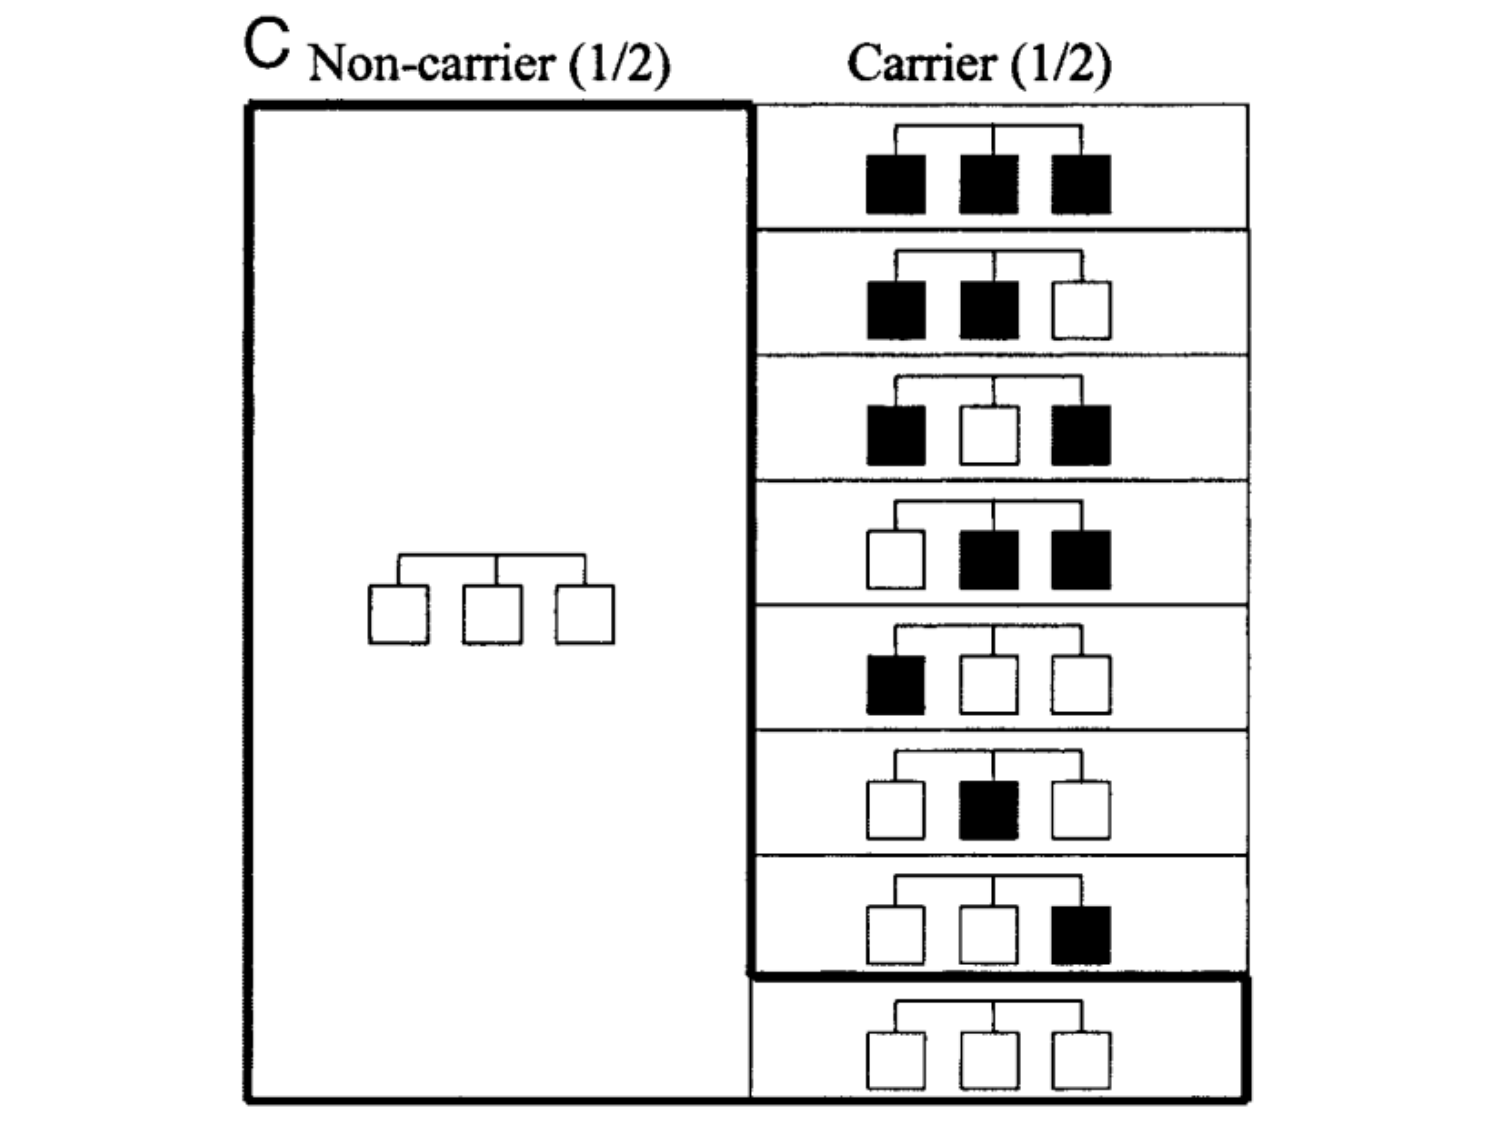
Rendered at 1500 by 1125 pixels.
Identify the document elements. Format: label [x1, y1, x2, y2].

picture [208, 0, 1292, 1125]
